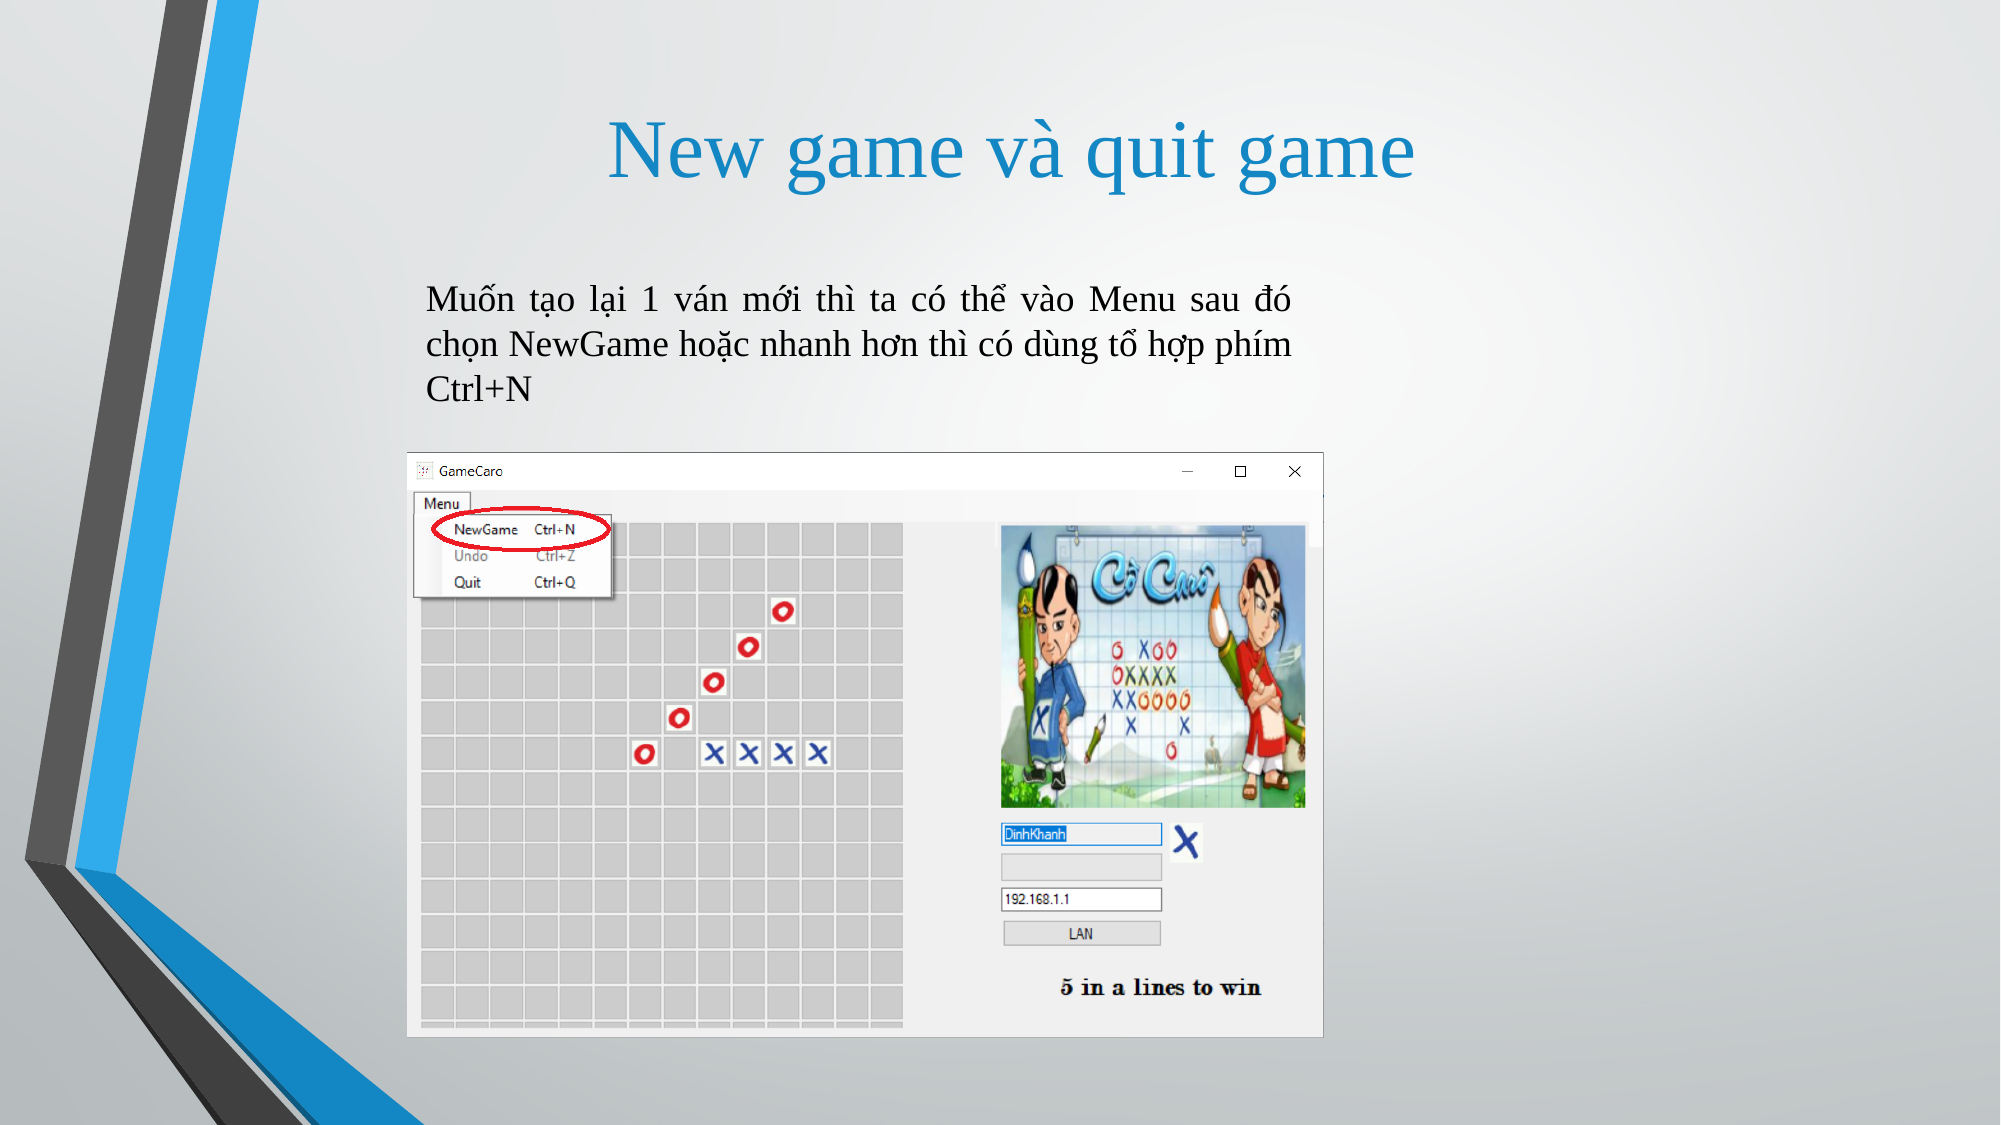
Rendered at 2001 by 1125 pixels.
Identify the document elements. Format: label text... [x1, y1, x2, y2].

text_box Muốn tạo lại 1 ván mới thì ta có thể vào Menu sau đó chọn NewGame hoặc nhanh hơn thì có dùng tổ hợp phím Ctrl+N [337, 266, 1338, 417]
picture [407, 452, 1325, 1038]
title New game và quit game [190, 0, 1835, 288]
